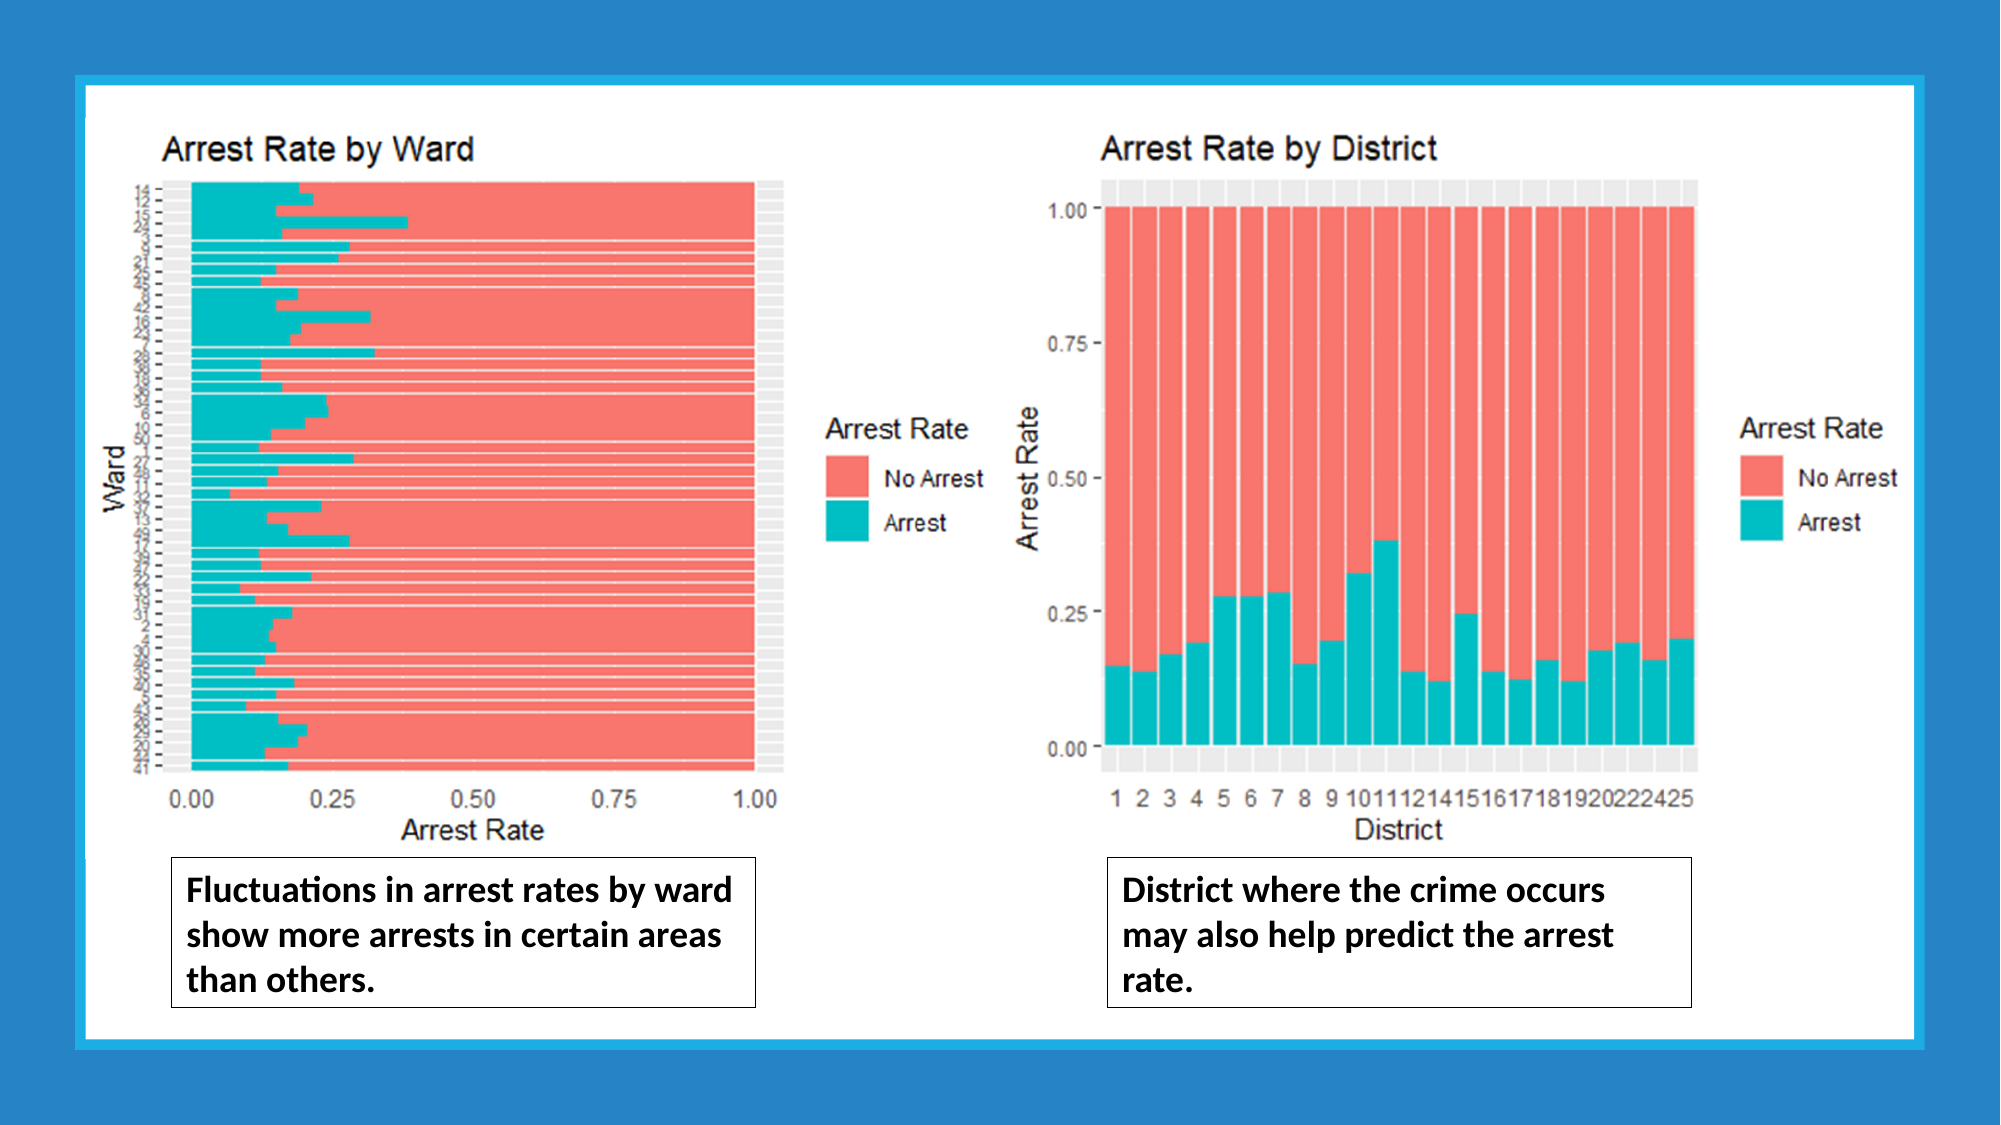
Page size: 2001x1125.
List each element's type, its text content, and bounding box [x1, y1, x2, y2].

picture [85, 117, 1903, 859]
text_box District where the crime occurs may also help predict the arrest rate. [1107, 867, 1692, 1008]
text_box Fluctuations in arrest rates by ward show more arrests in certain areas than others. [171, 867, 756, 1008]
text_box [84, 84, 1916, 1041]
text_box [0, 0, 2000, 1125]
text_box [74, 74, 1926, 1051]
